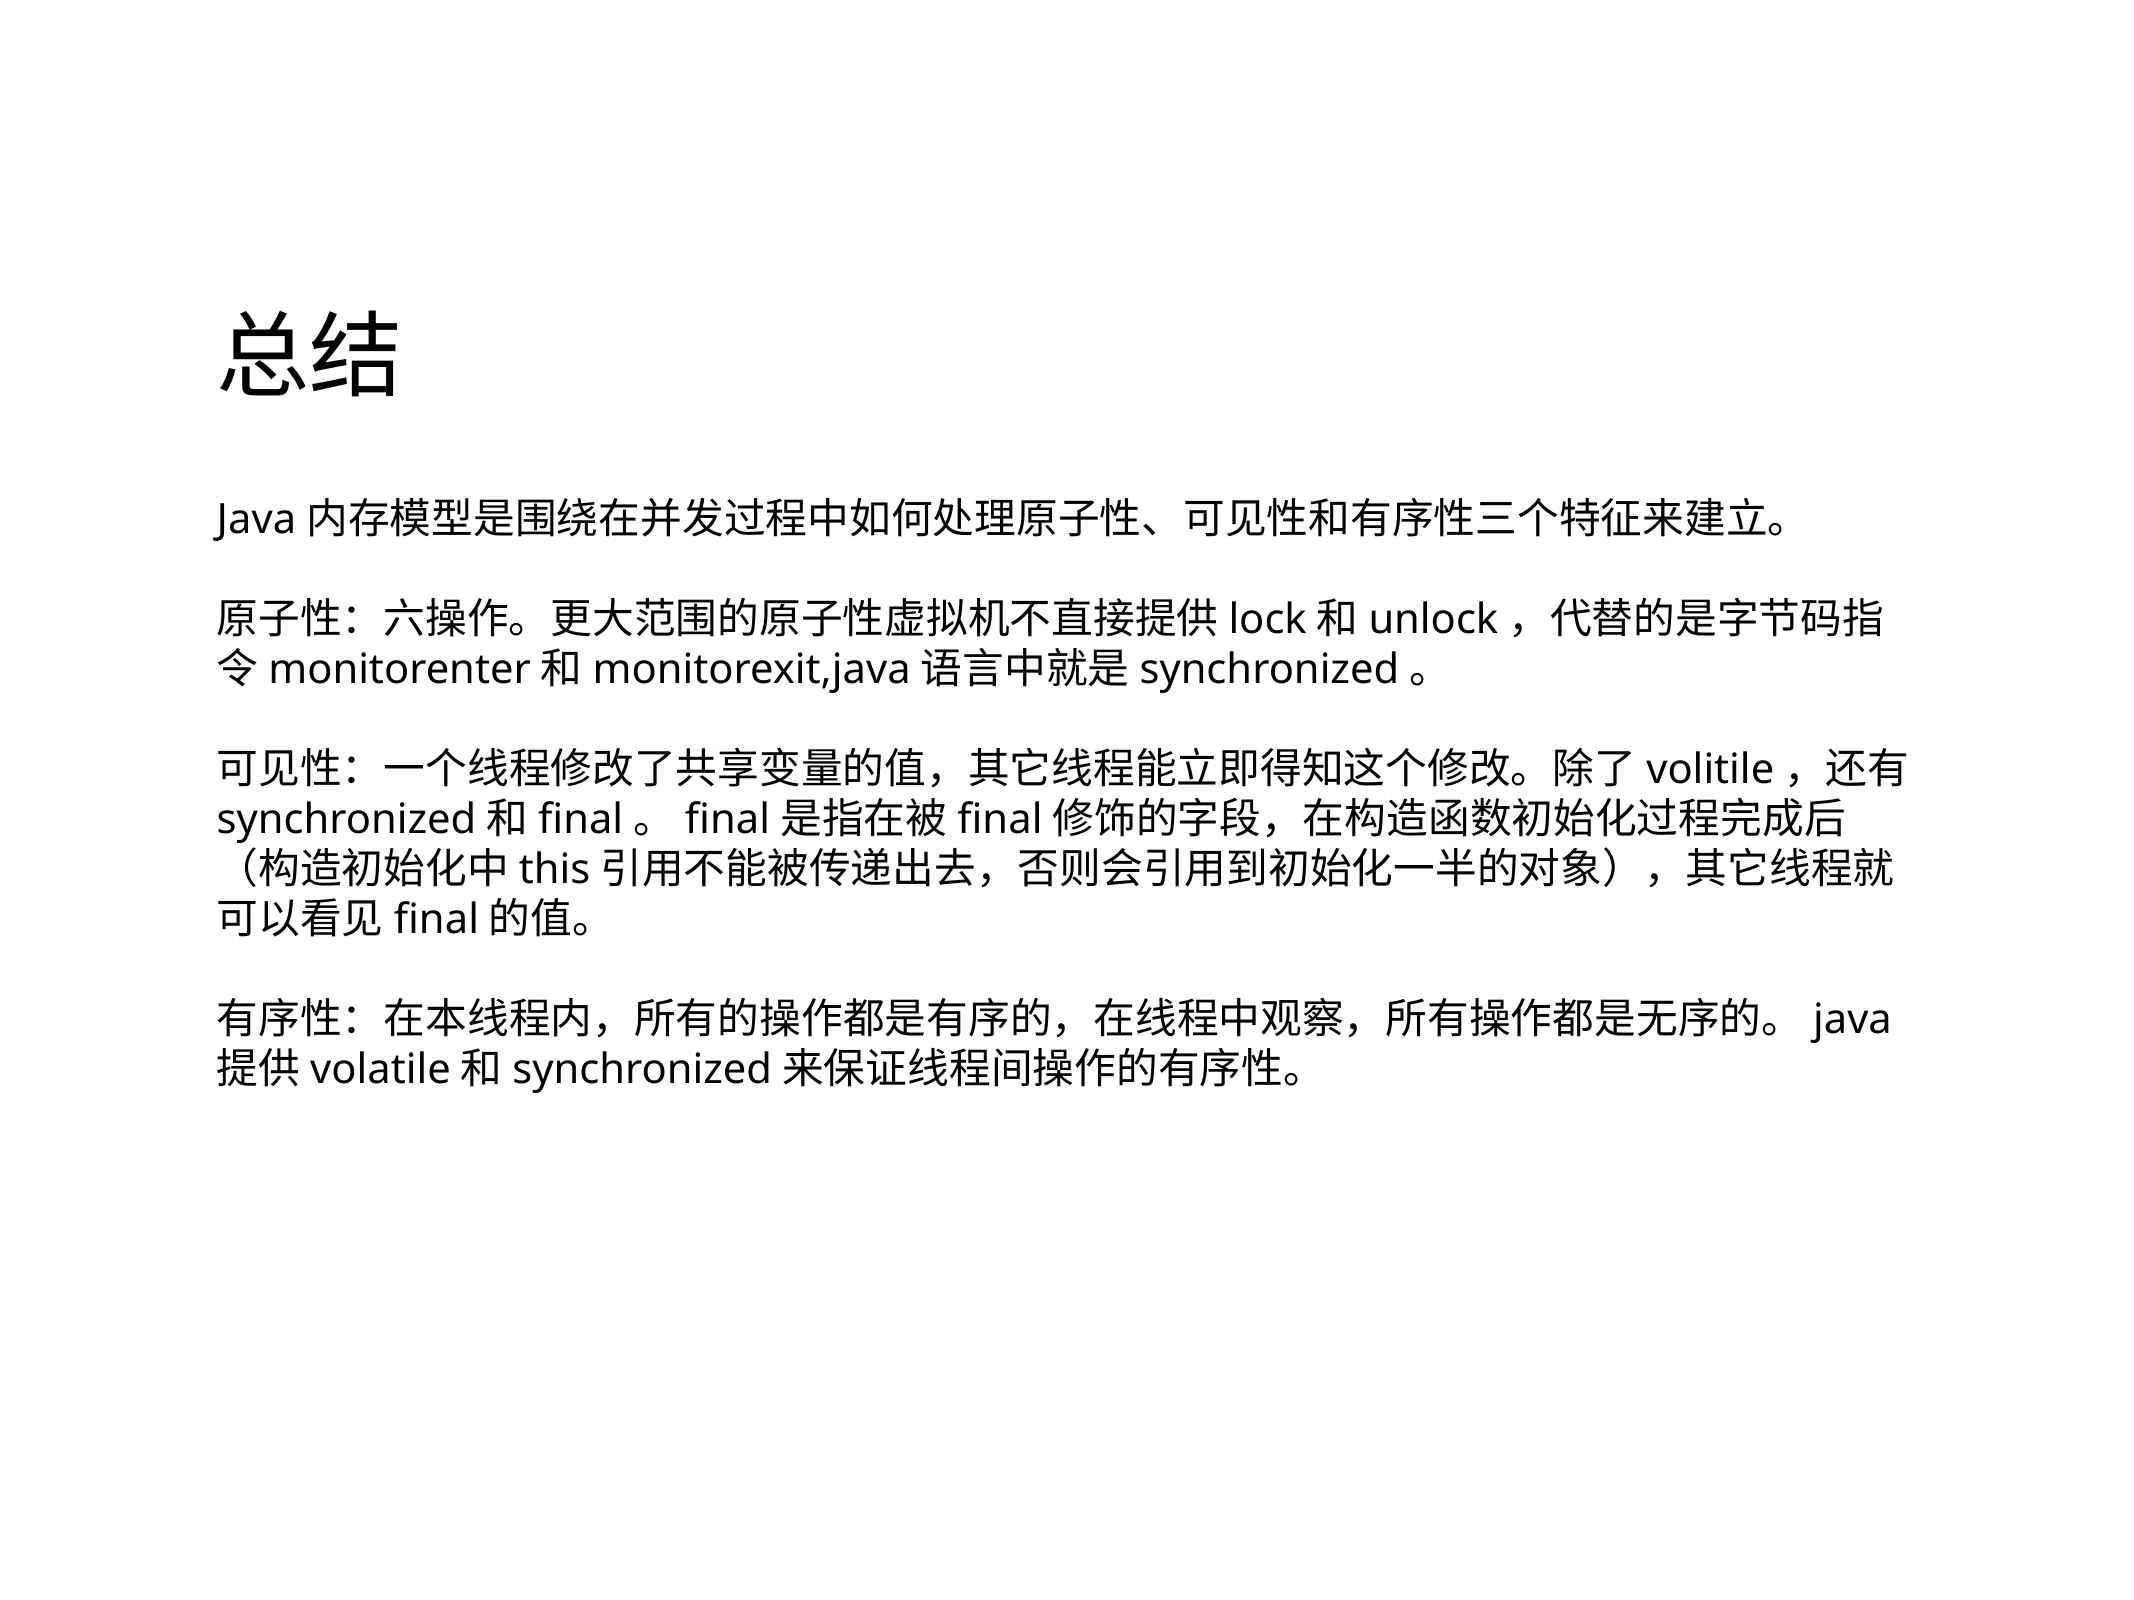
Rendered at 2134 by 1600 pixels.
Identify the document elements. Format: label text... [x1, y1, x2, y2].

title 总结 [207, 268, 1550, 417]
subtitle Java内存模型是围绕在并发过程中如何处理原子性、可见性和有序性三个特征来建立。 原子性：六操作。更大范围的原子性虚拟机不直接提供lock和unlock，代替的是字节码指令monitorenter和monitorexit,java语言中就是synchronized。 可见性：一个线程修改了共享变量的值，其它线程能立即得知这个修改。除了volitile，还有synchronized和final。final是指在被final修饰的字段，在构造函数初始化过程完成后（构造初始化中this引用不能被传递出去，否则会引用到初始化一半的对象），其它线程就可以看见final的值。 有序性：在本线程内，所有的操作都是有序的，在线程中观察，所有操作都是无序的。java提供volatile和synchronized来保证线程间操作的有序性。 [207, 482, 1926, 1543]
